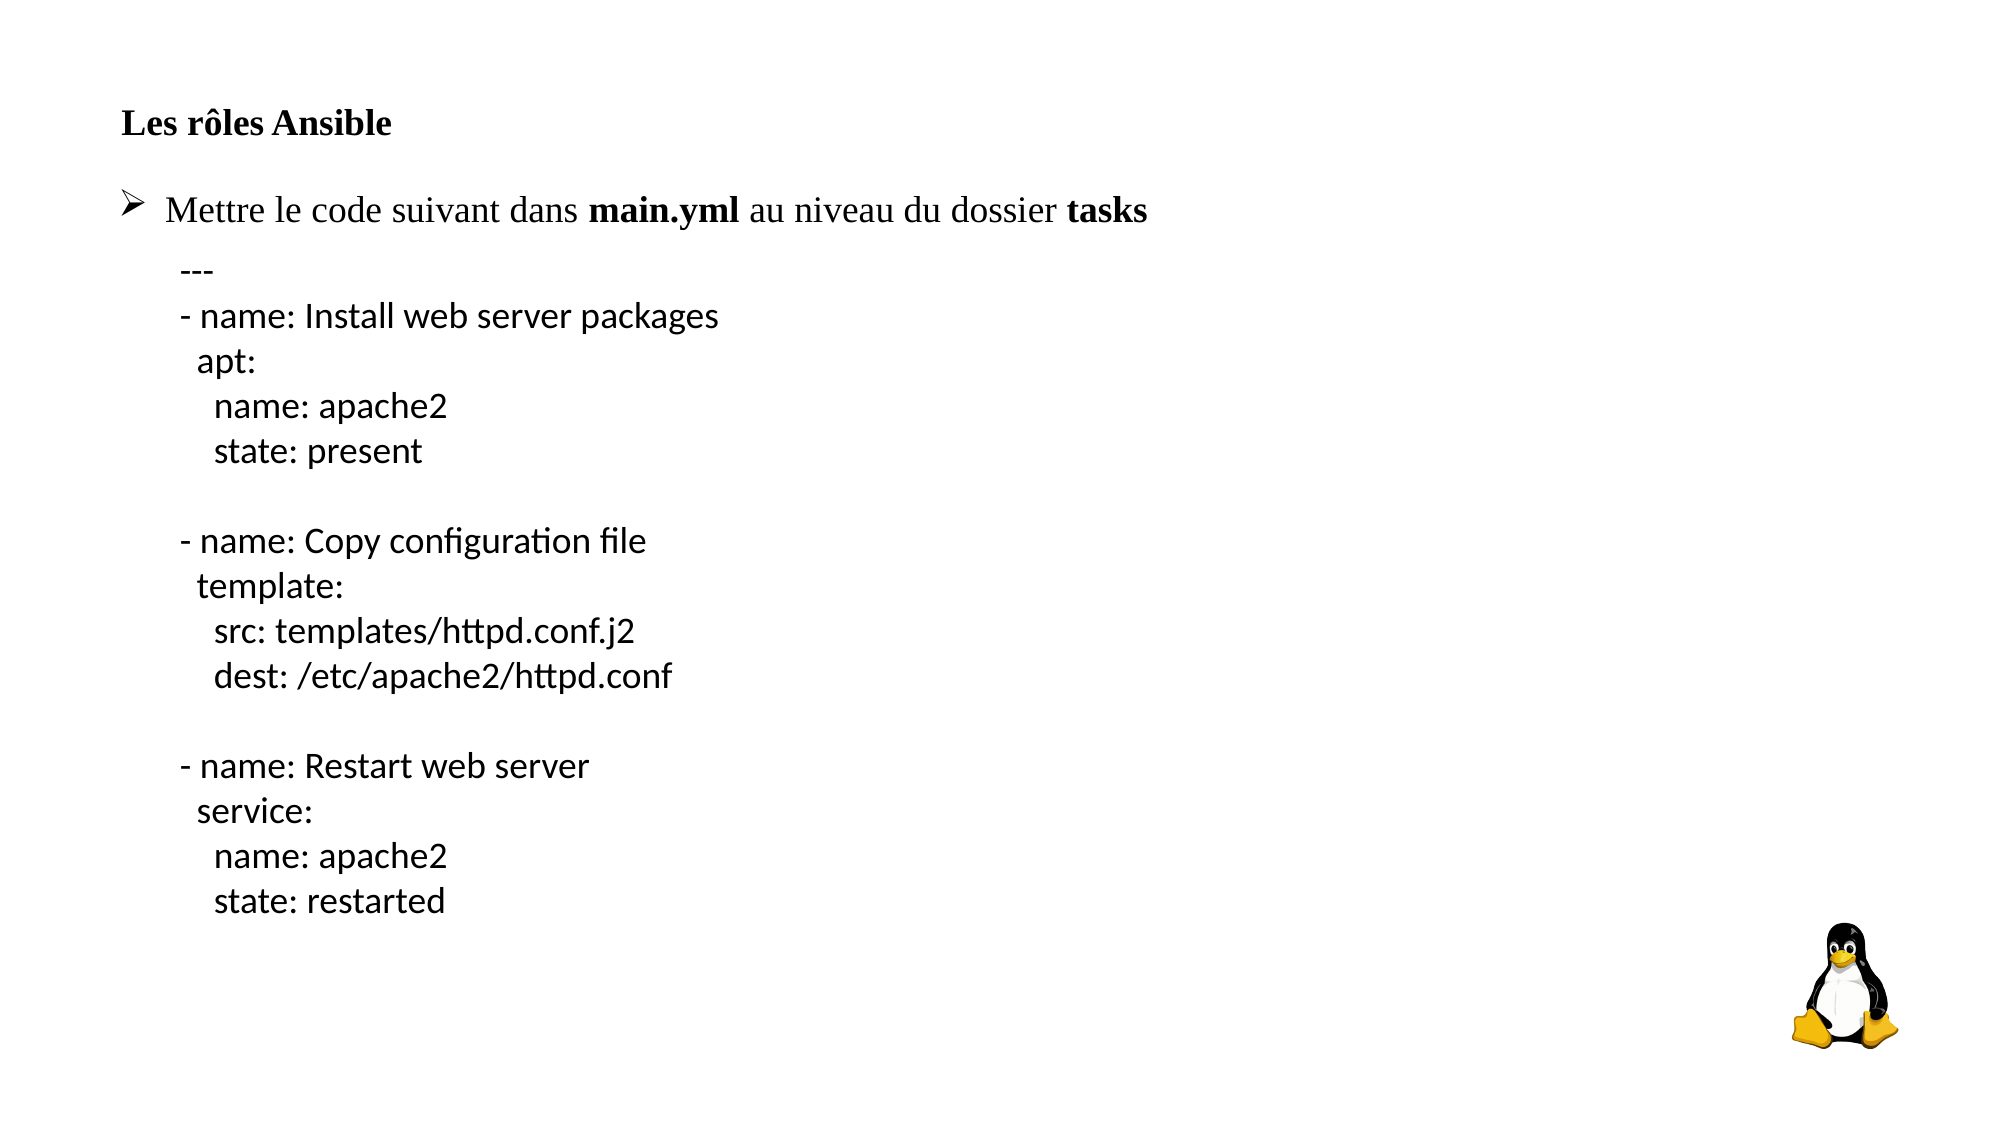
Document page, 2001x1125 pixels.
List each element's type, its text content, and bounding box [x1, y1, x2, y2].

picture [1787, 912, 1903, 1055]
text_box --- - name: Install web server packages apt: name: apache2 state: present - name: Copy configuration file template: src: templates/httpd.conf.j2 dest: /etc/apache2/httpd.conf - name: Restart web server service: name: apache2 state: restarted [164, 238, 1165, 928]
text_box Les rôles Ansible [106, 90, 1665, 151]
text_box Mettre le code suivant dans main.yml au niveau du dossier tasks [103, 177, 1903, 238]
